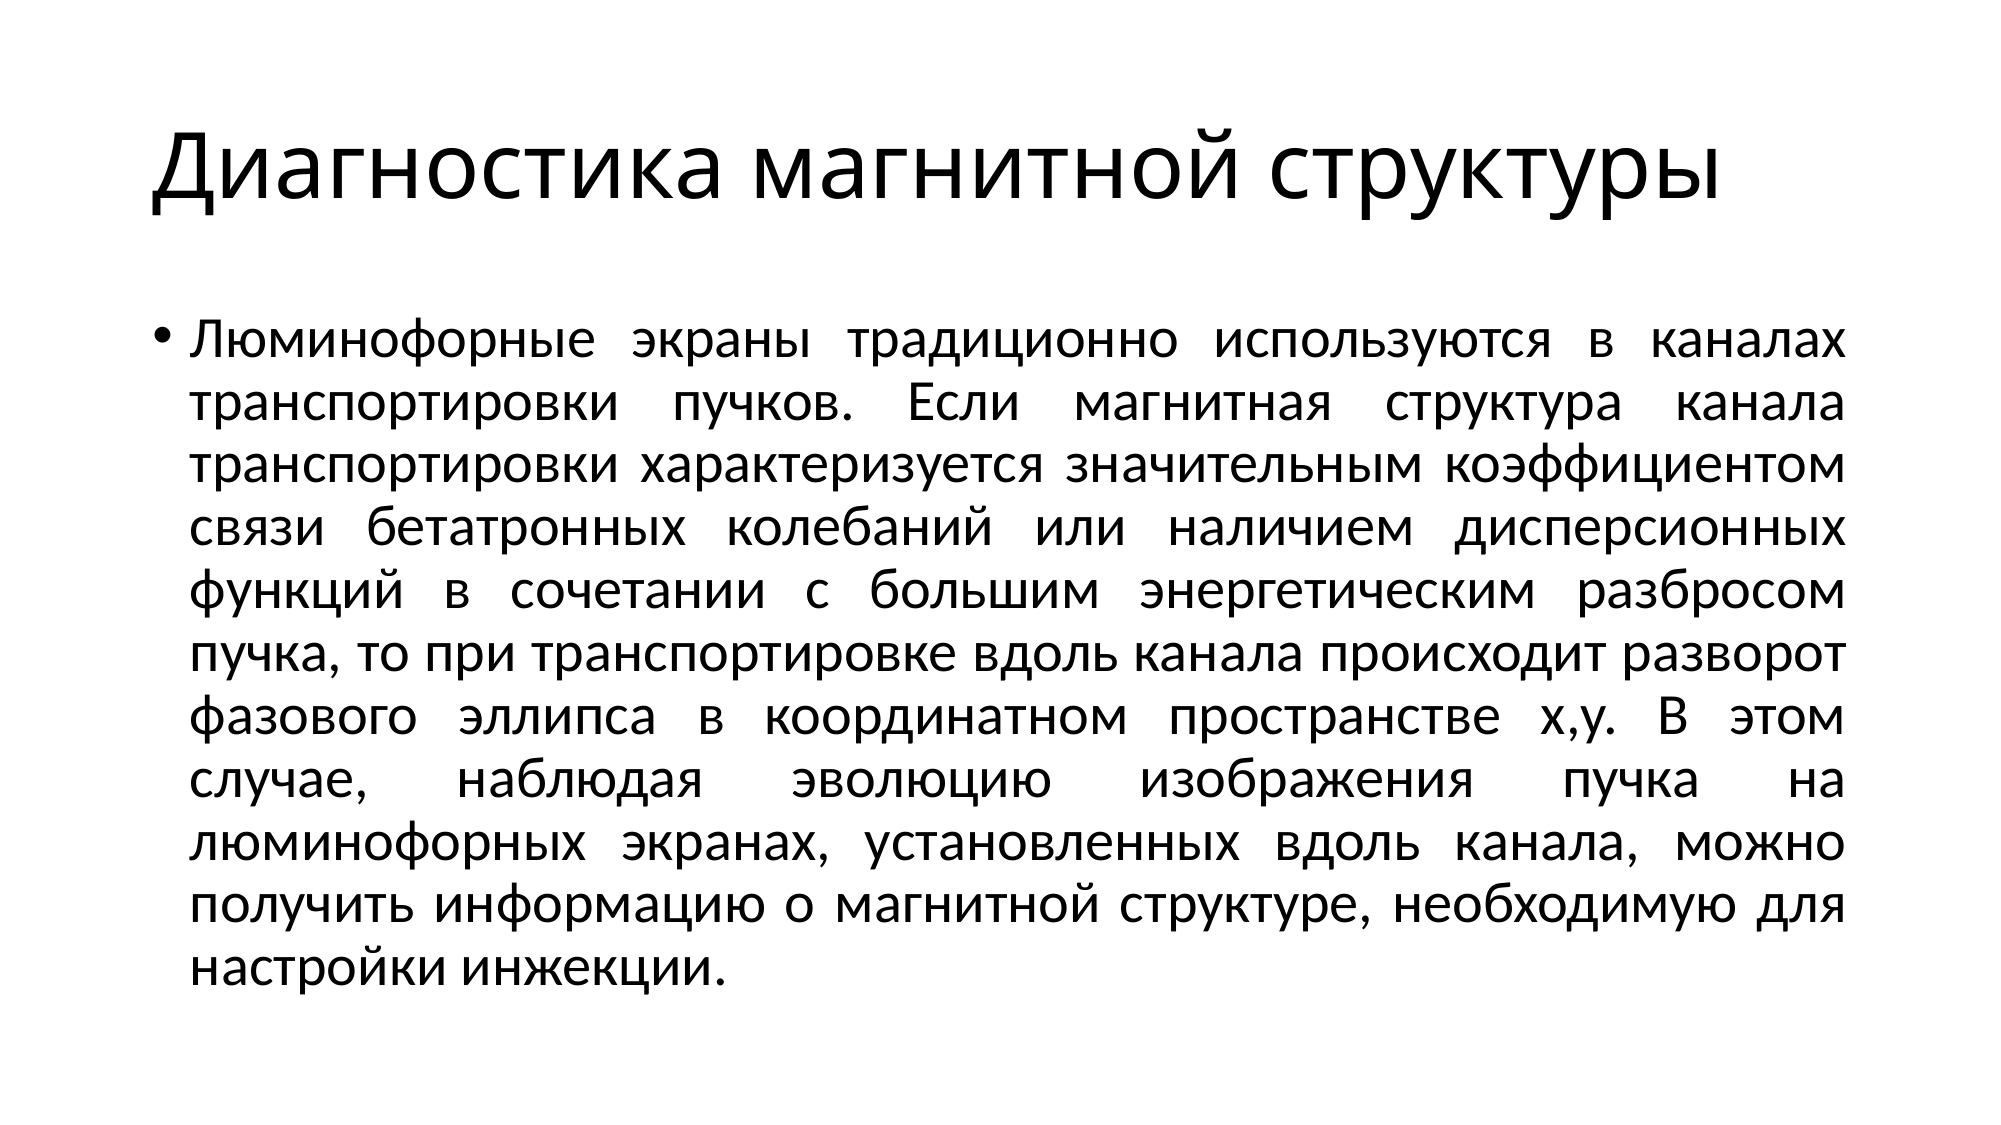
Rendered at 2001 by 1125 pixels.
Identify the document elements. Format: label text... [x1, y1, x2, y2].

title Диагностика магнитной структуры [137, 59, 1863, 278]
list Люминофорные экраны традиционно используются в каналах транспортировки пучков. Если магнитная структура канала транспортировки характеризуется значительным коэффициентом связи бетатронных колебаний или наличием дисперсионных функций в сочетании с большим энергетическим разбросом пучка, то при транспортировке вдоль канала происходит разворот фазового эллипса в координатном пространстве x,y. В этом случае, наблюдая эволюцию изображения пучка на люминофорных экранах, установленных вдоль канала, можно получить информацию о магнитной структуре, необходимую для настройки инжекции. [137, 299, 1863, 1014]
